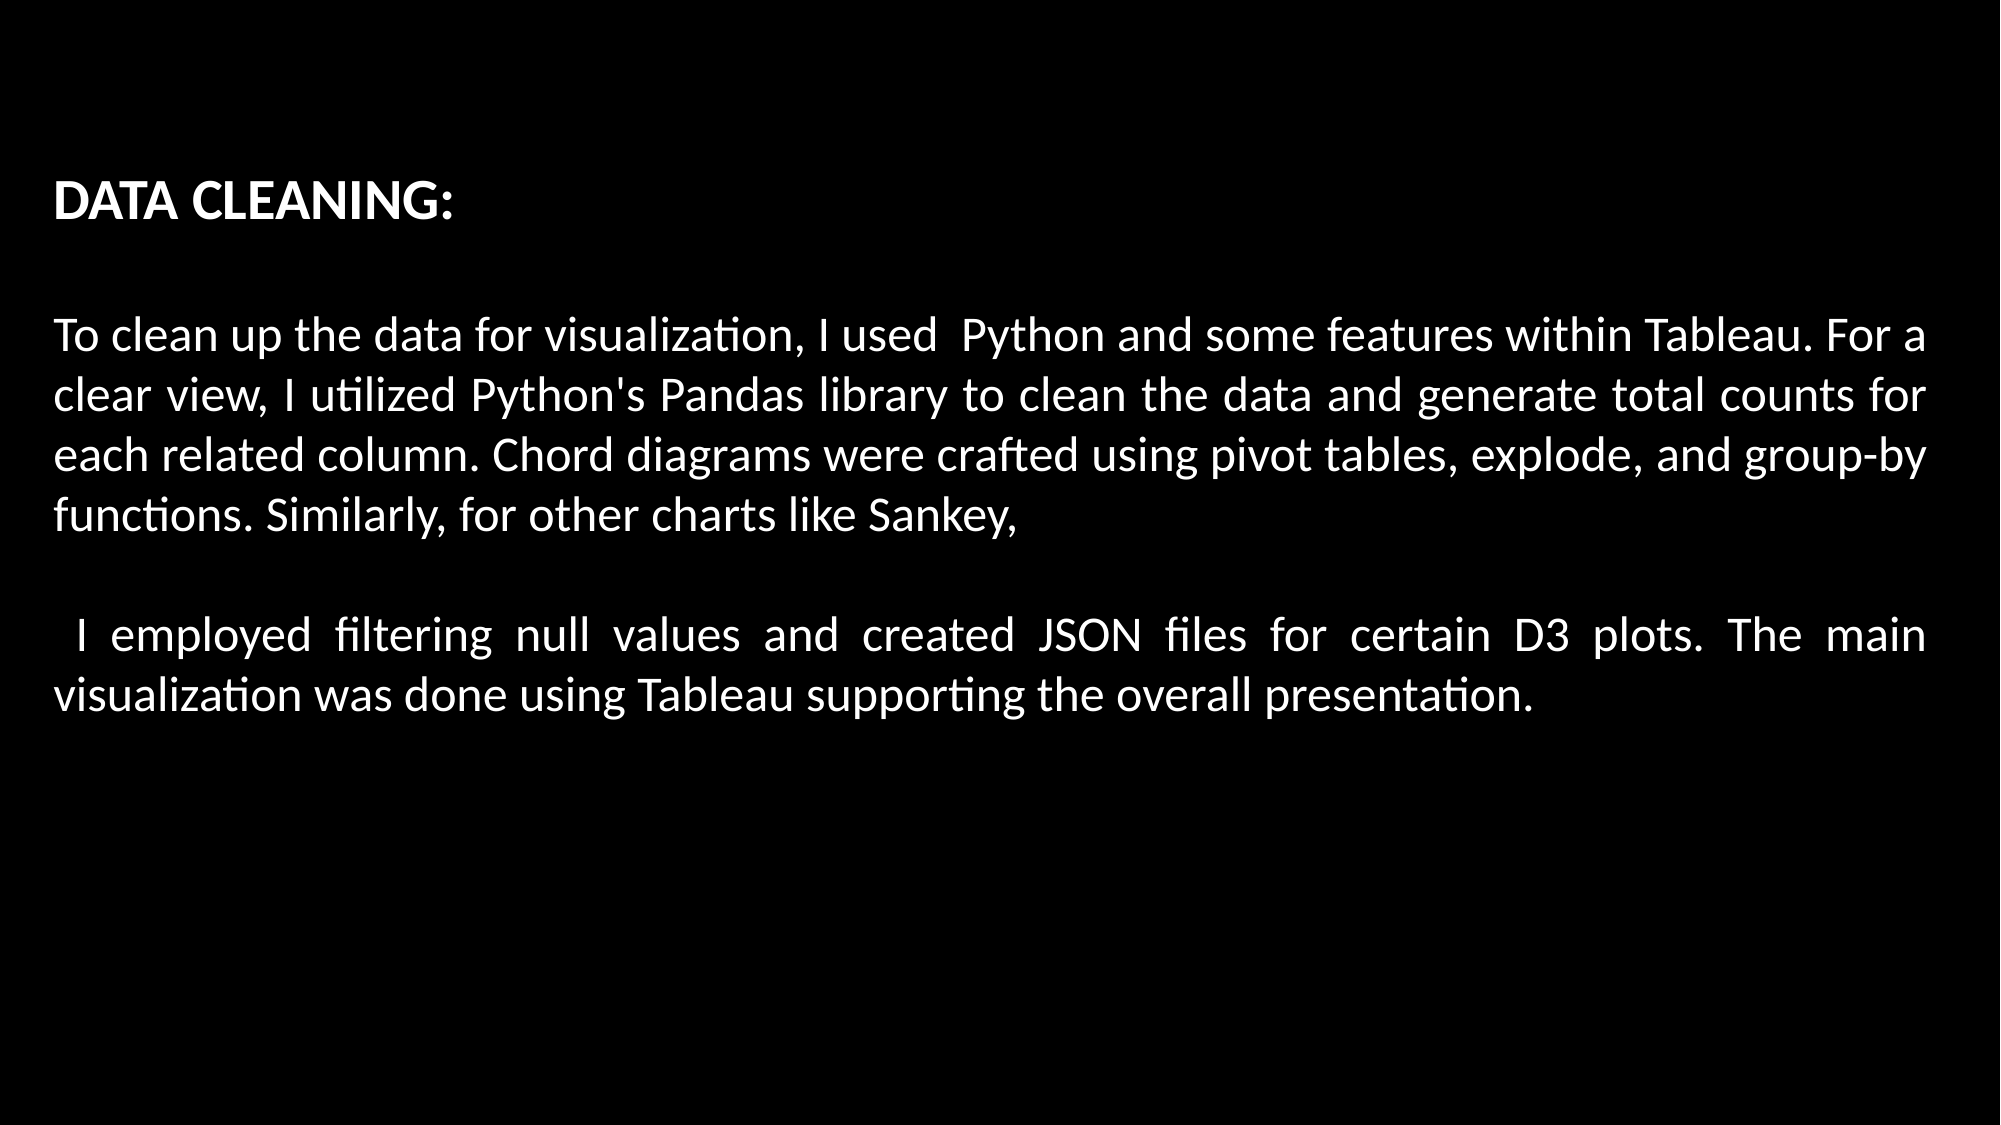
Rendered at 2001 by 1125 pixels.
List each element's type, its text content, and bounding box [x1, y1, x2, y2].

text_box DATA CLEANING: To clean up the data for visualization, I used Python and some features within Tableau. For a clear view, I utilized Python's Pandas library to clean the data and generate total counts for each related column. Chord diagrams were crafted using pivot tables, explode, and group-by functions. Similarly, for other charts like Sankey, I employed filtering null values and created JSON files for certain D3 plots. The main visualization was done using Tableau supporting the overall presentation. [38, 154, 1942, 789]
